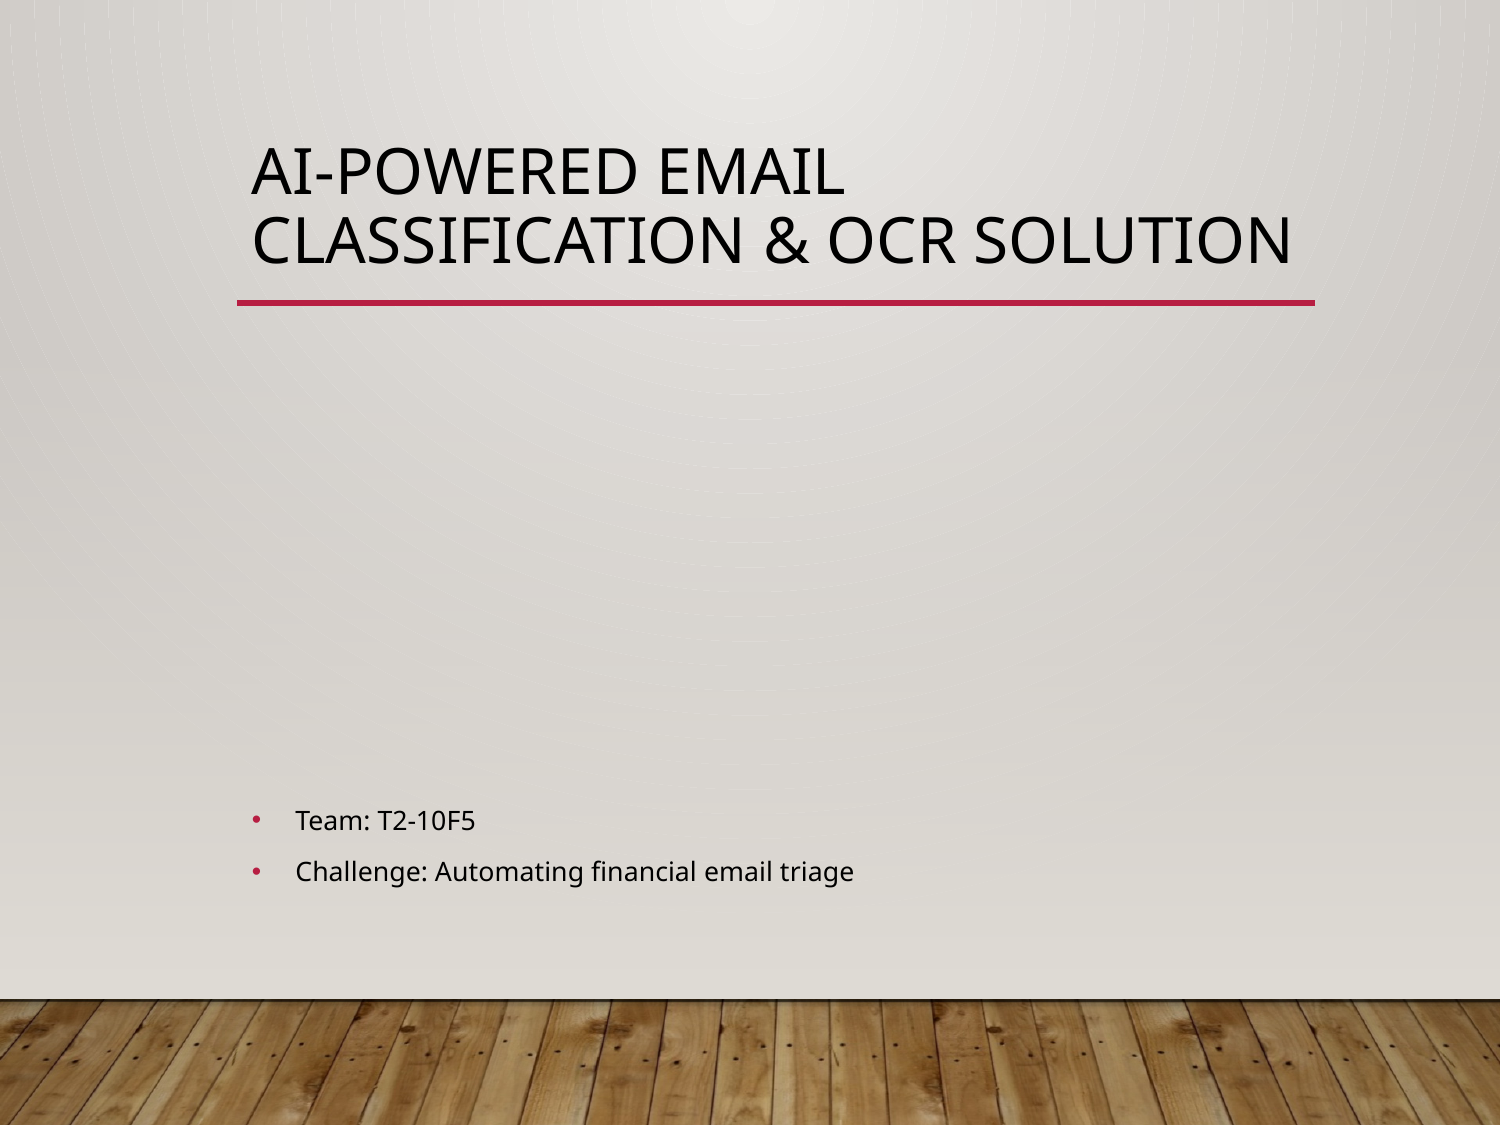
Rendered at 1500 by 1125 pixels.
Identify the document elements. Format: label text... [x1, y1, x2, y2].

title AI-Powered Email Classification & OCR Solution [236, 131, 1315, 305]
list Team: T2-10F5 Challenge: Automating financial email triage [236, 330, 1315, 897]
picture [0, 999, 1500, 1125]
